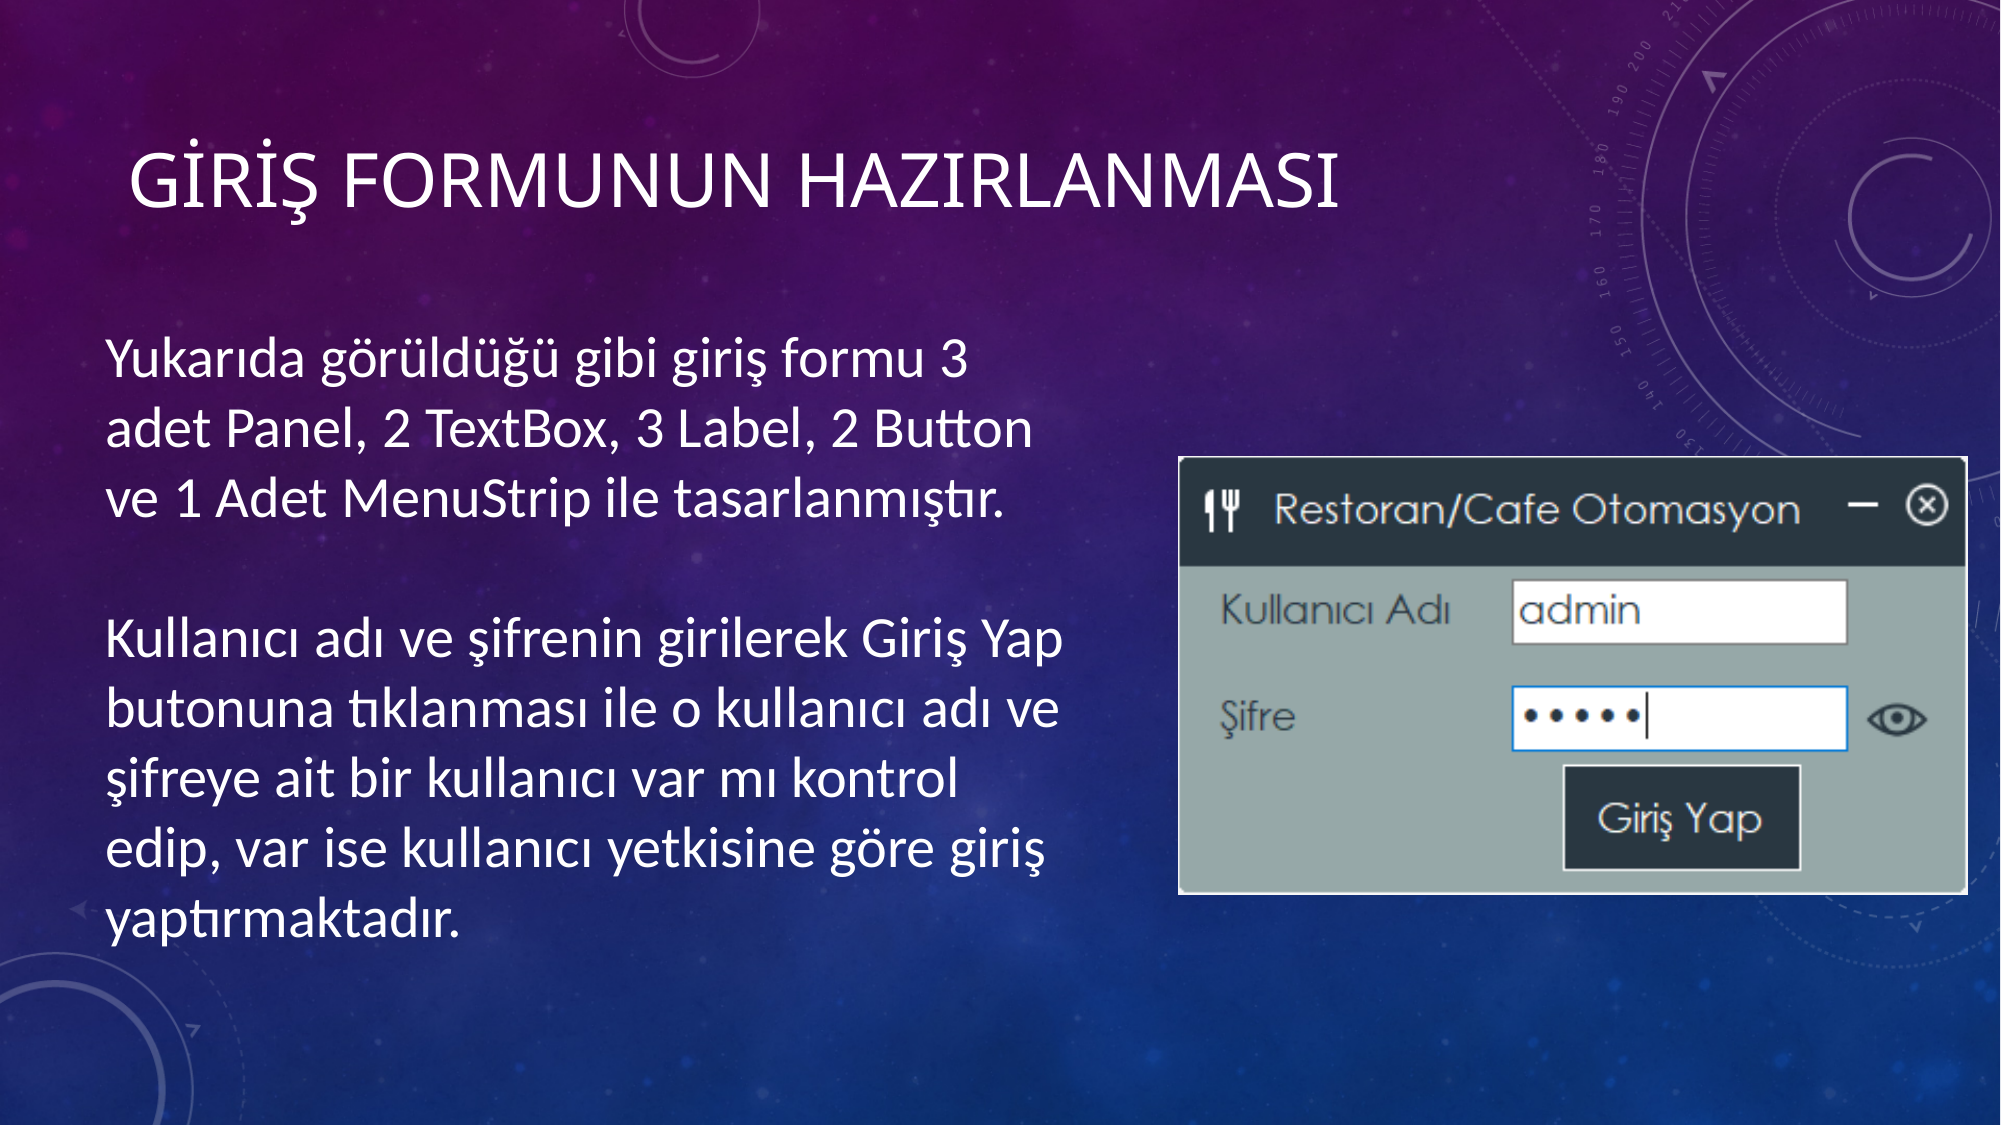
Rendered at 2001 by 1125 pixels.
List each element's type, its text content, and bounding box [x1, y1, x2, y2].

text_box Yukarıda görüldüğü gibi giriş formu 3 adet Panel, 2 TextBox, 3 Label, 2 Button ve 1 Adet MenuStrip ile tasarlanmıştır. Kullanıcı adı ve şifrenin girilerek Giriş Yap butonuna tıklanması ile o kullanıcı adı ve şifreye ait bir kullanıcı var mı kontrol edip, var ise kullanıcı yetkisine göre giriş yaptırmaktadır. [90, 312, 1095, 957]
picture [0, 0, 2001, 1125]
title Giriş formunun hazırlanması [112, 99, 1775, 256]
